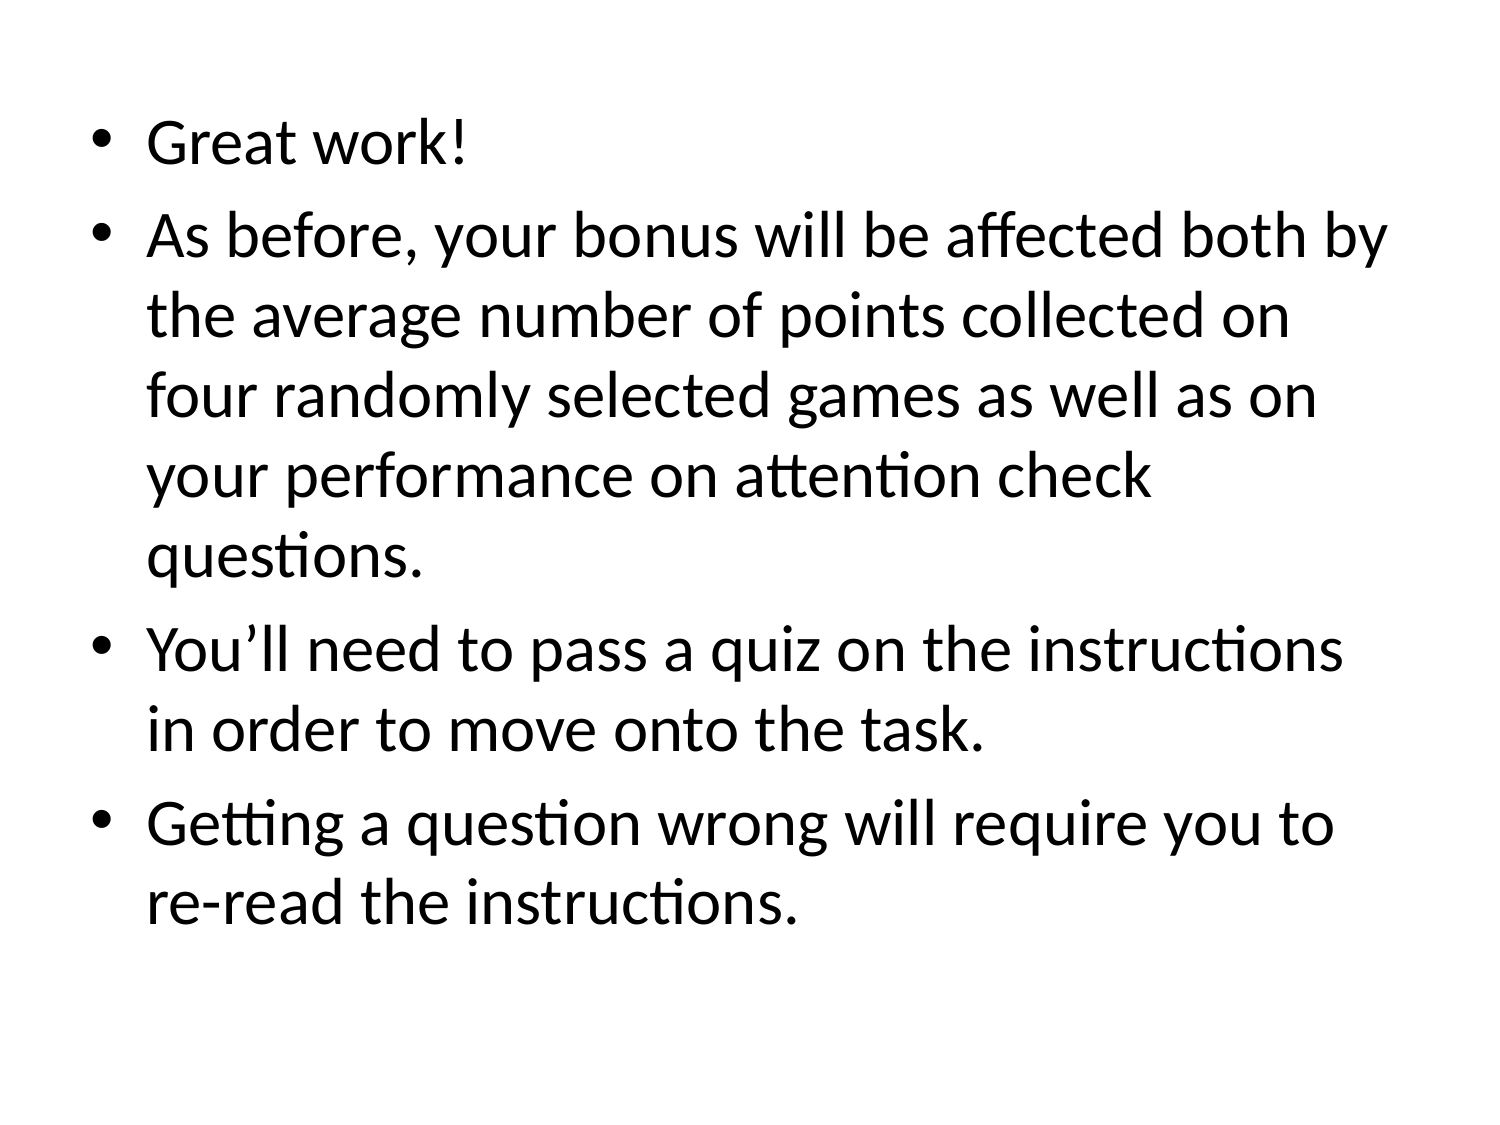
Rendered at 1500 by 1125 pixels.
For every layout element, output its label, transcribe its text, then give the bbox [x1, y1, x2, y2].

list Great work! As before, your bonus will be affected both by the average number of points collected on four randomly selected games as well as on your performance on attention check questions. You’ll need to pass a quiz on the instructions in order to move onto the task. Getting a question wrong will require you to re-read the instructions. [75, 90, 1425, 1005]
